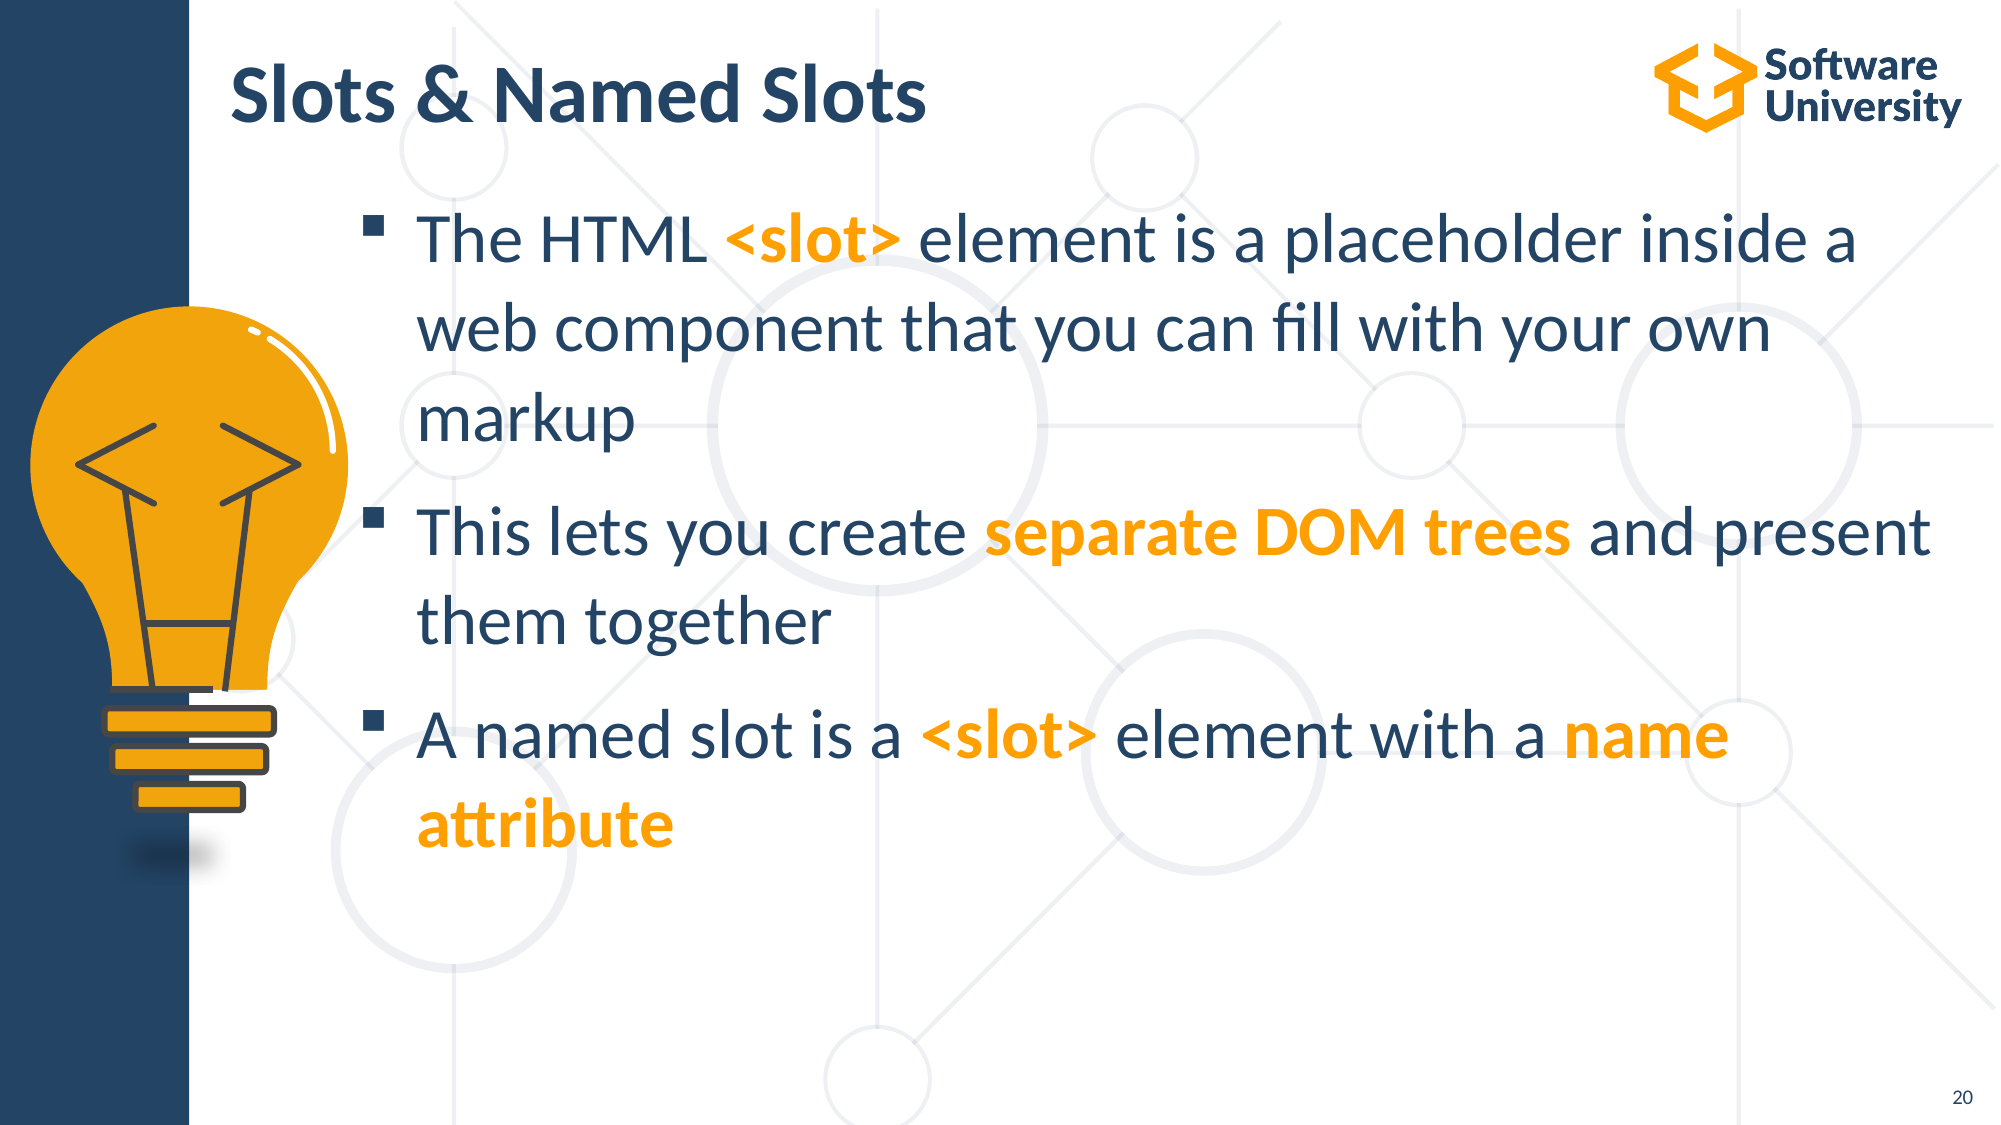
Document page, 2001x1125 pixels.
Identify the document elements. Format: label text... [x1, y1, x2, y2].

picture [1641, 31, 1973, 145]
slide_number 20 [1927, 1092, 1989, 1117]
title Slots & Named Slots [212, 16, 1628, 162]
list The HTML <slot> element is a placeholder inside a web component that you can fill with your own markup This lets you create separate DOM trees and present them together A named slot is a <slot> element with a name attribute [339, 181, 2000, 1092]
